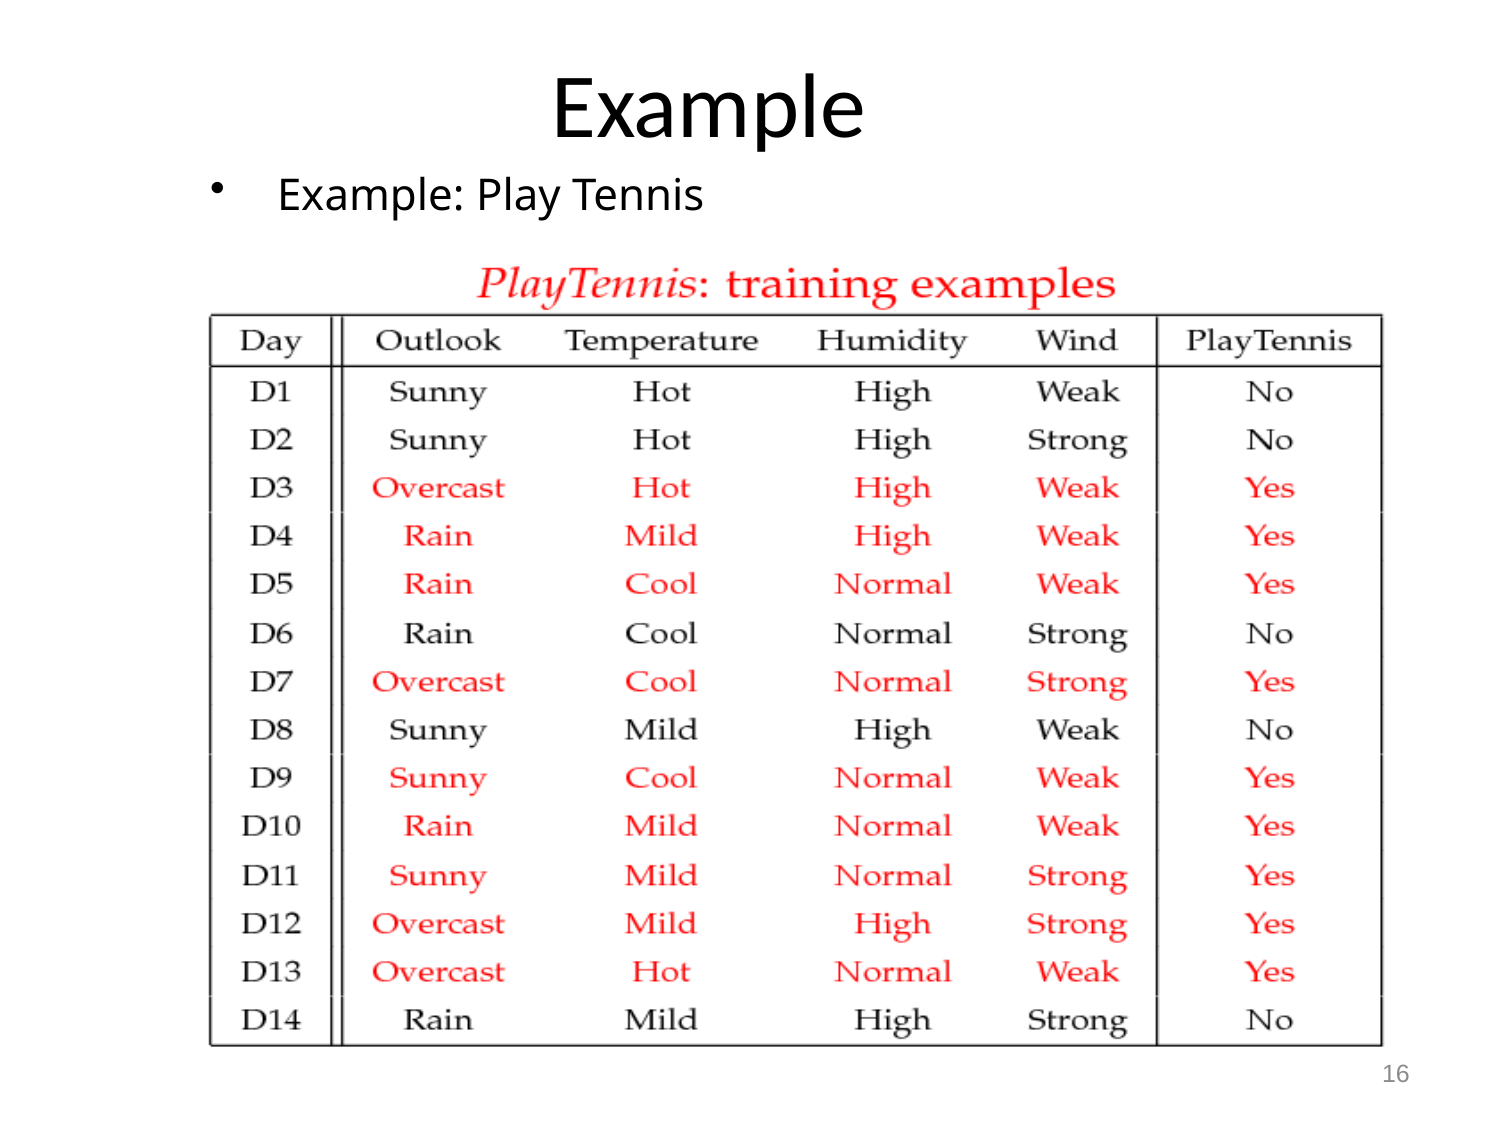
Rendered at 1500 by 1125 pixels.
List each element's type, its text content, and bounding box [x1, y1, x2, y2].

picture [196, 262, 1388, 1051]
text_box Example: Play Tennis [197, 149, 1329, 260]
title Example [205, 7, 1347, 195]
slide_number 16 [1074, 1042, 1425, 1103]
